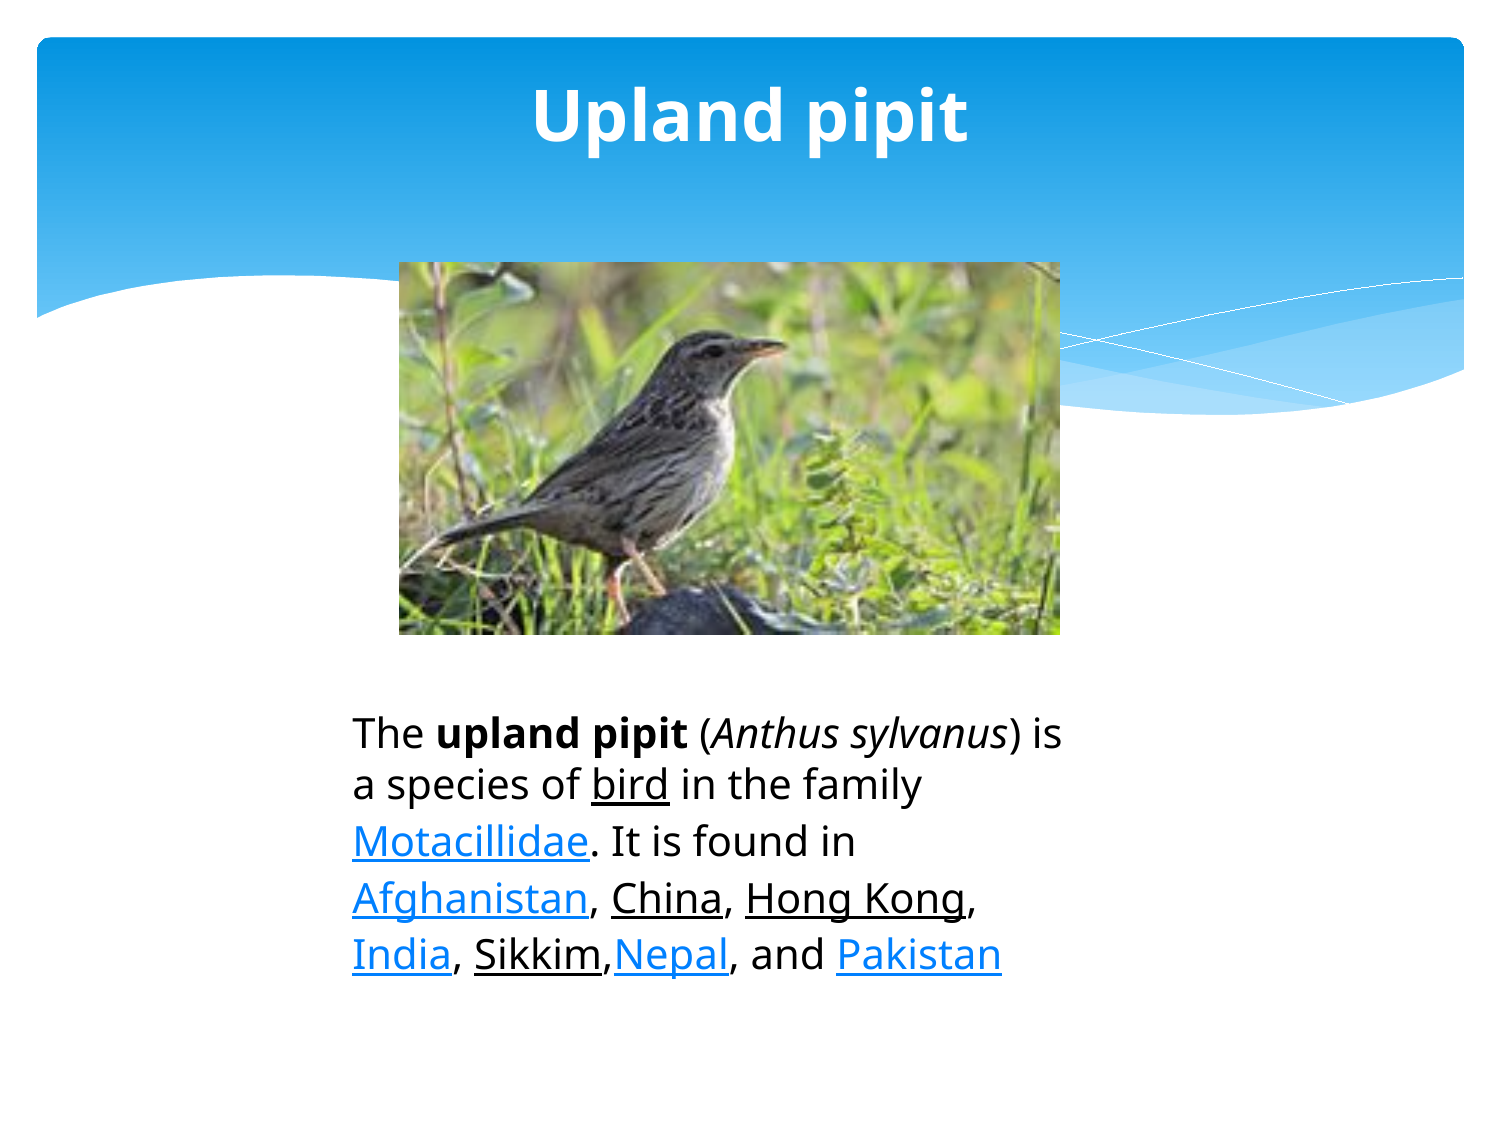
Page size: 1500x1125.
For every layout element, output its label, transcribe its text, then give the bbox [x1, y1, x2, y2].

text_box The upland pipit (Anthus sylvanus) is a species of bird in the family Motacillidae. It is found in Afghanistan, China, Hong Kong, India, Sikkim,Nepal, and Pakistan [337, 699, 1088, 993]
title Upland pipit [75, 62, 1425, 250]
picture [399, 262, 1060, 635]
